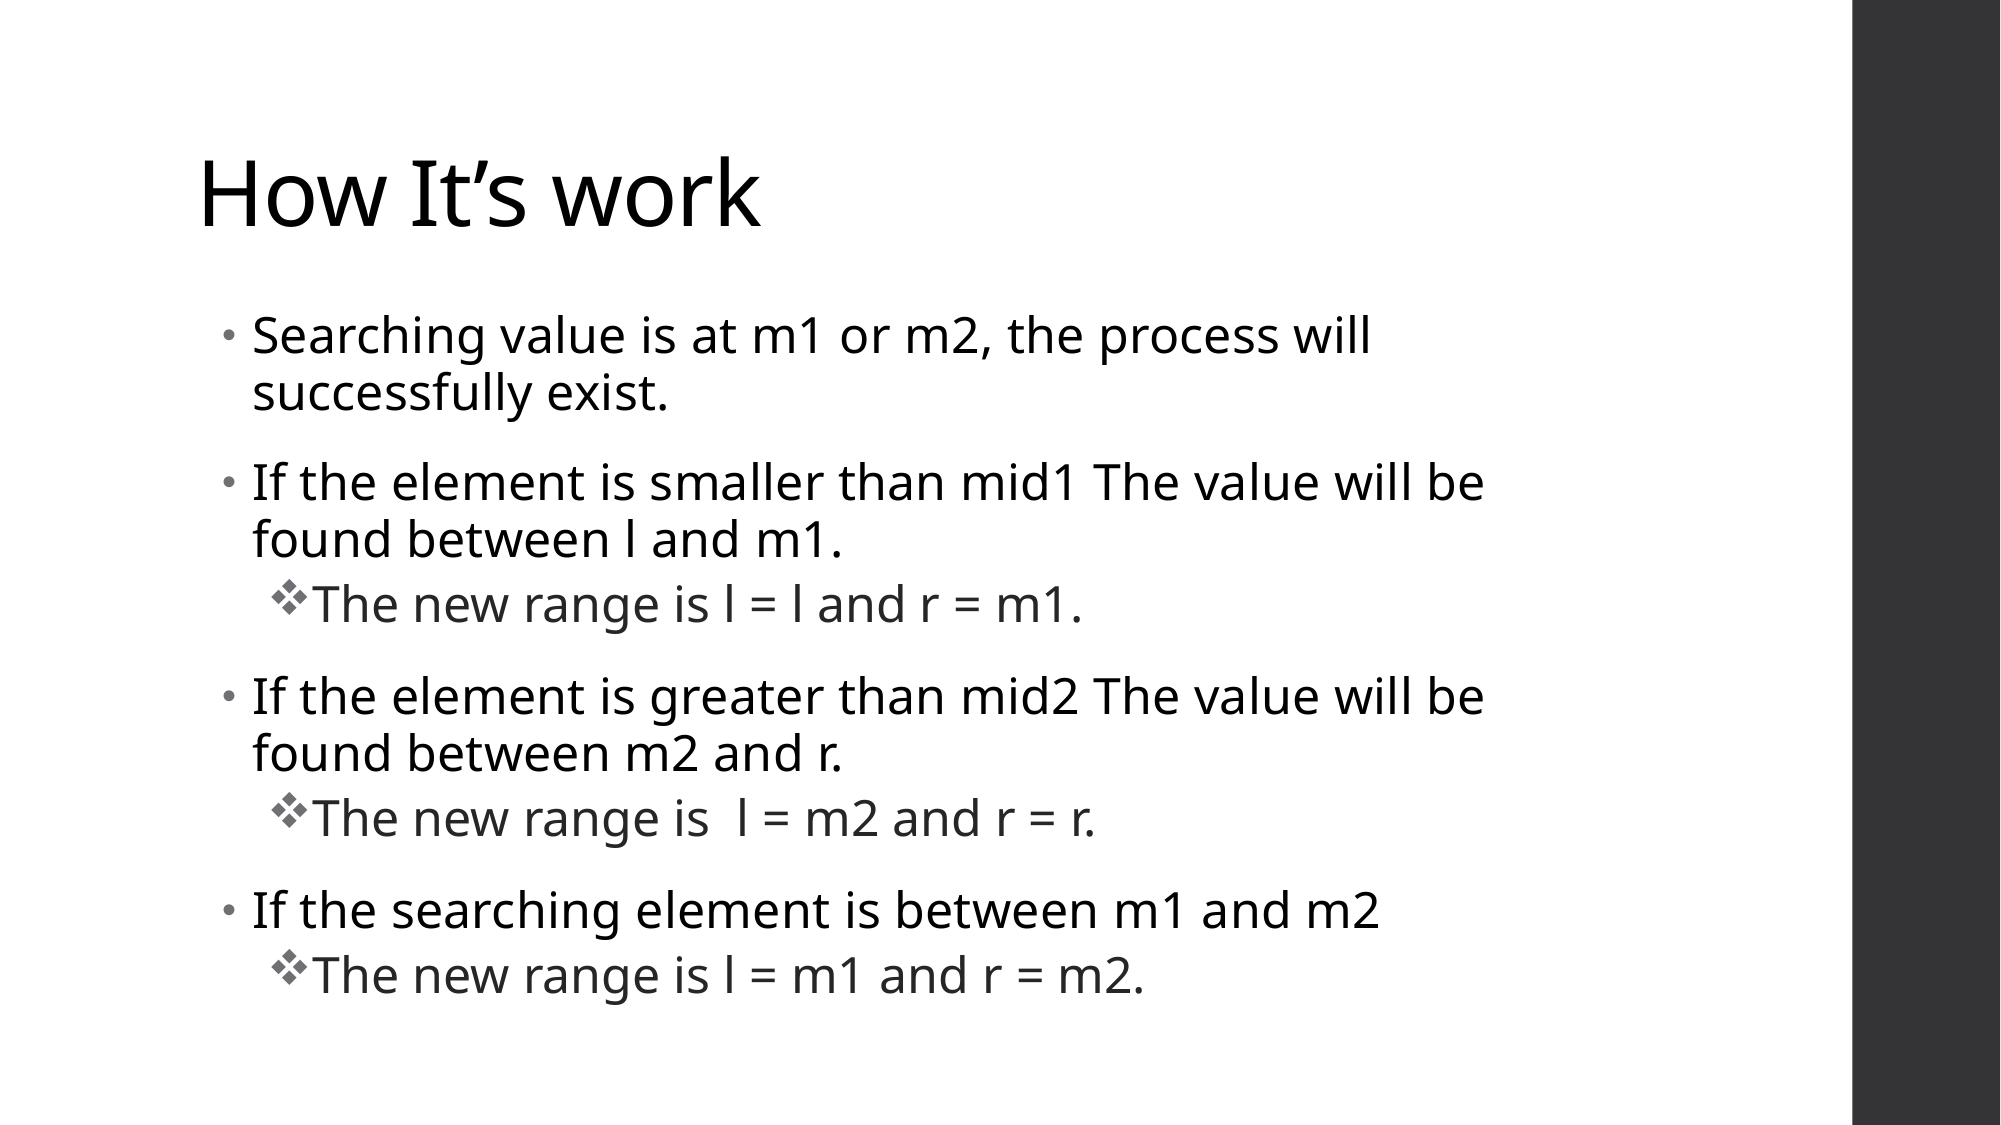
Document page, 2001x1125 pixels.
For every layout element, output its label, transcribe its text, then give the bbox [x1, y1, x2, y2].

title How It’s work [181, 36, 1772, 254]
list Searching value is at m1 or m2, the process will successfully exist. If the element is smaller than mid1 The value will be found between l and m1. The new range is l = l and r = m1. If the element is greater than mid2 The value will be found between m2 and r. The new range is l = m2 and r = r. If the searching element is between m1 and m2 The new range is l = m1 and r = m2. [206, 299, 1617, 1014]
